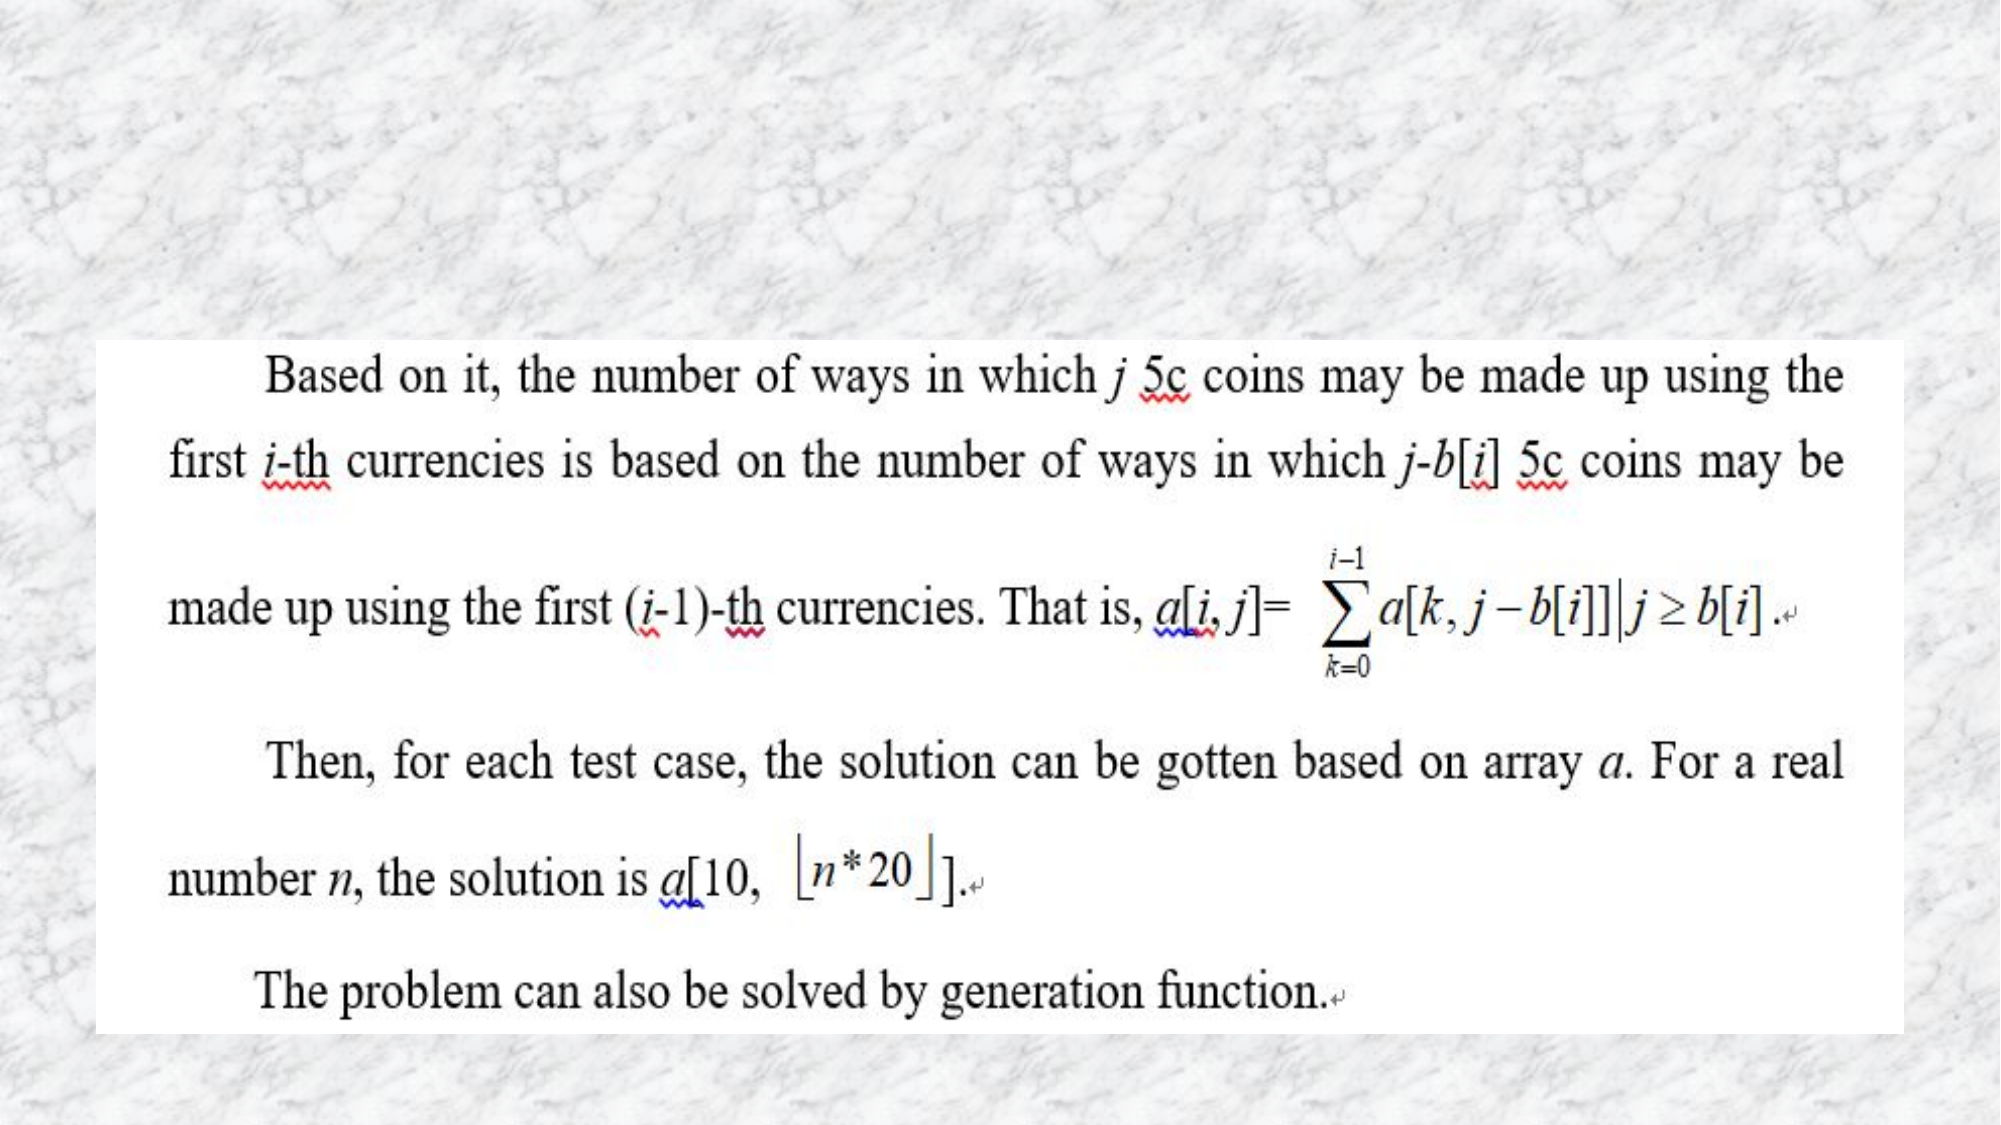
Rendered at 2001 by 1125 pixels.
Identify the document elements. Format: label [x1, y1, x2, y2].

list [96, 340, 1904, 1034]
